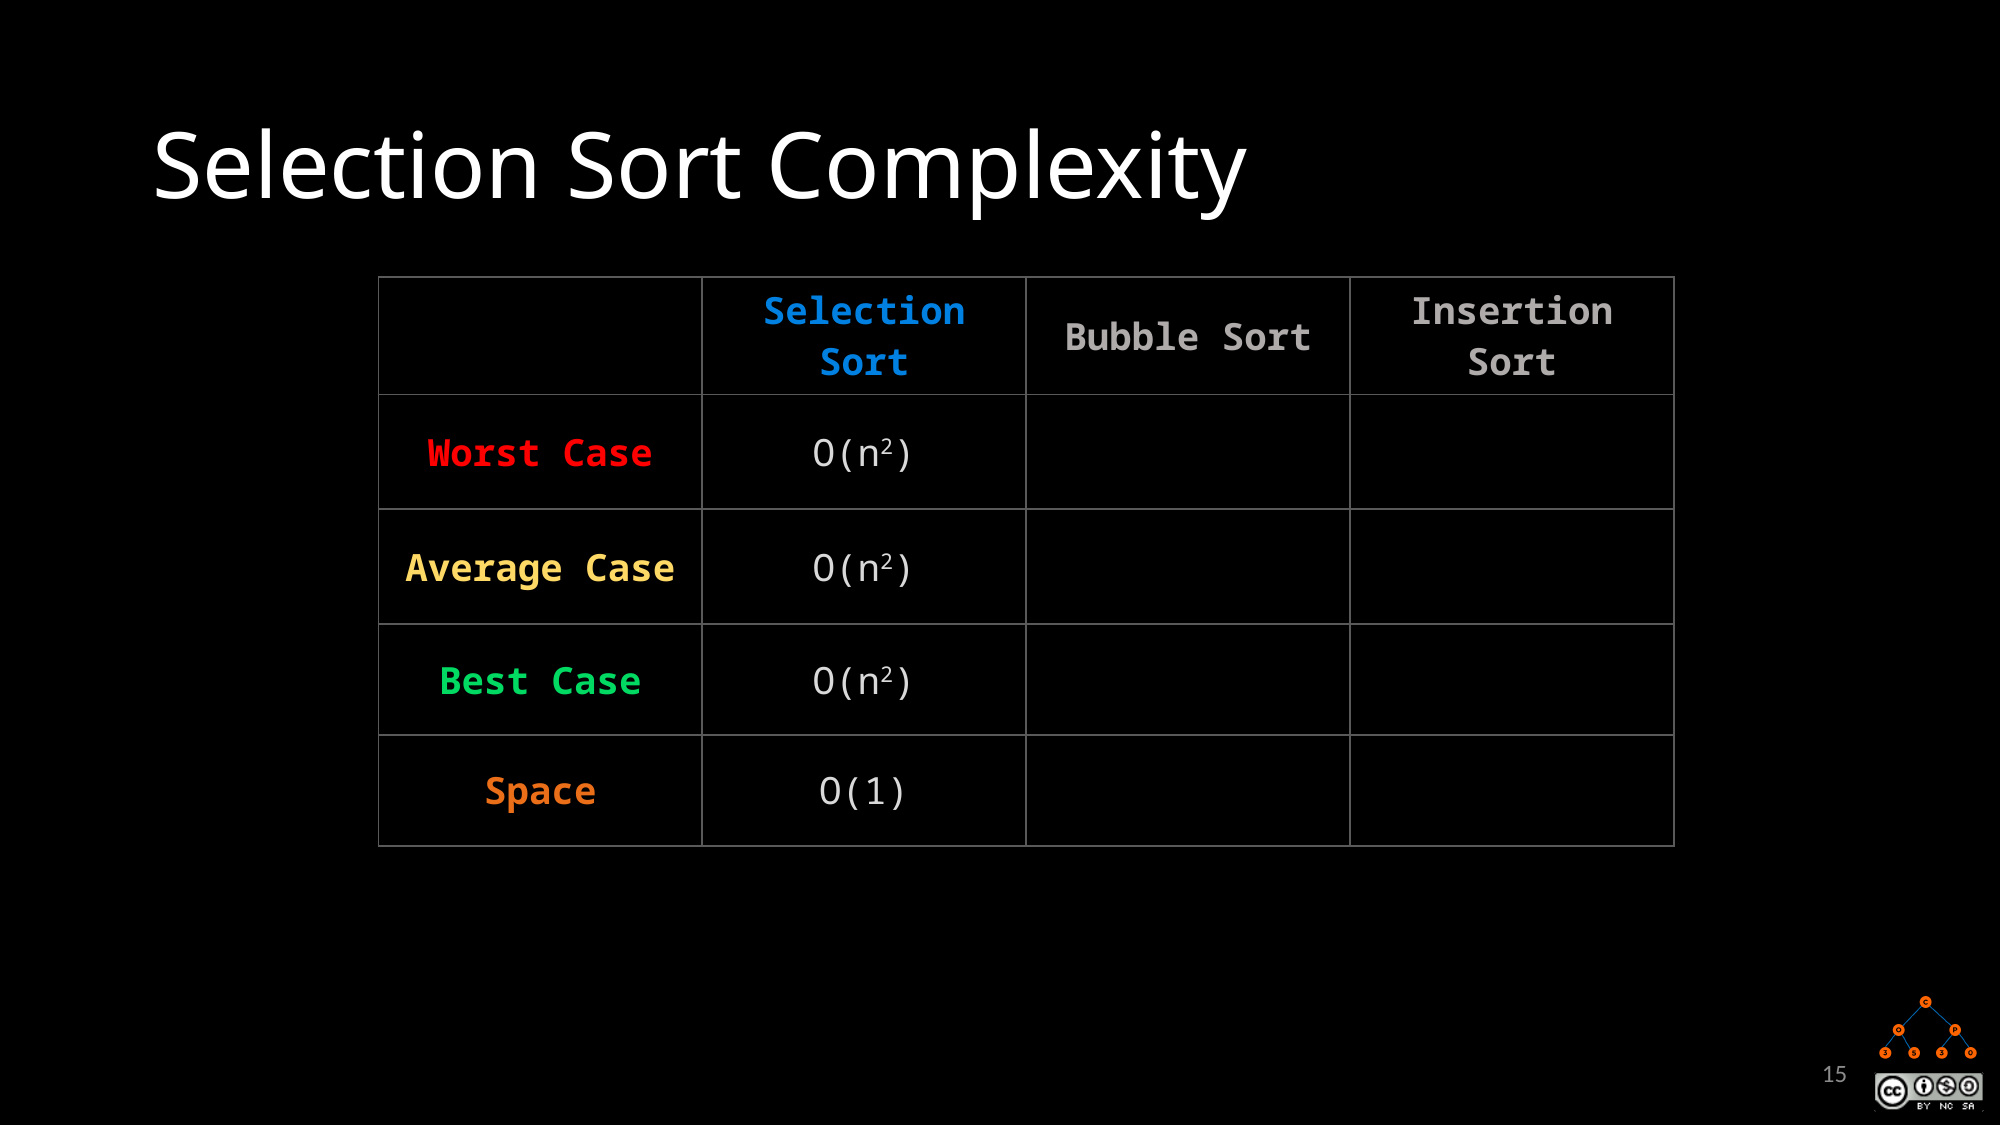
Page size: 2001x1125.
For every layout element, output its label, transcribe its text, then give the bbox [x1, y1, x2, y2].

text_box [1859, 988, 1998, 1112]
table_header [379, 278, 701, 394]
table_cell Best Case [379, 625, 701, 734]
table_cell O(1) [703, 736, 1025, 845]
table_cell O(n2) [703, 395, 1025, 508]
table_cell Worst Case [379, 395, 701, 508]
table_cell [1351, 625, 1673, 734]
table_cell [1351, 736, 1673, 845]
table_cell [1027, 510, 1349, 623]
title Selection Sort Complexity [137, 59, 1863, 278]
table_cell [1351, 395, 1673, 508]
slide_number 15 [1412, 1042, 1859, 1103]
table_cell Average Case [379, 510, 701, 623]
table_header Insertion Sort [1351, 278, 1673, 394]
table_cell O(n2) [703, 625, 1025, 734]
table_cell [1027, 625, 1349, 734]
table_cell [1027, 395, 1349, 508]
table_cell [1027, 736, 1349, 845]
table_cell [1351, 510, 1673, 623]
table_header Bubble Sort [1027, 278, 1349, 394]
table_cell Space [379, 736, 701, 845]
table_cell O(n2) [703, 510, 1025, 623]
table_header Selection Sort [703, 278, 1025, 394]
